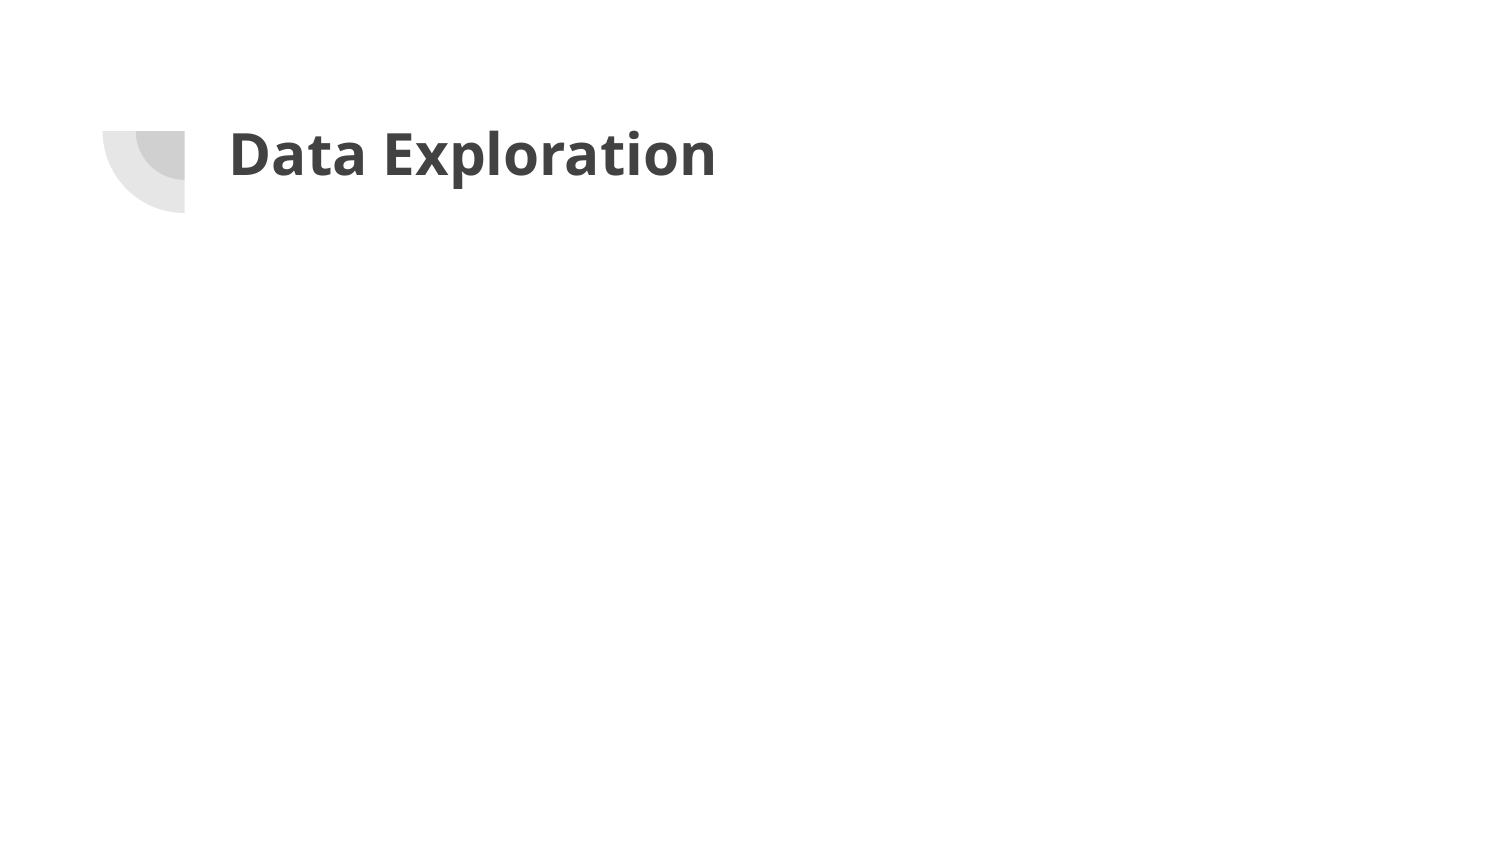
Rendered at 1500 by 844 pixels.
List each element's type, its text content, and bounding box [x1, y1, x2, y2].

title Data Exploration [213, 98, 1368, 263]
